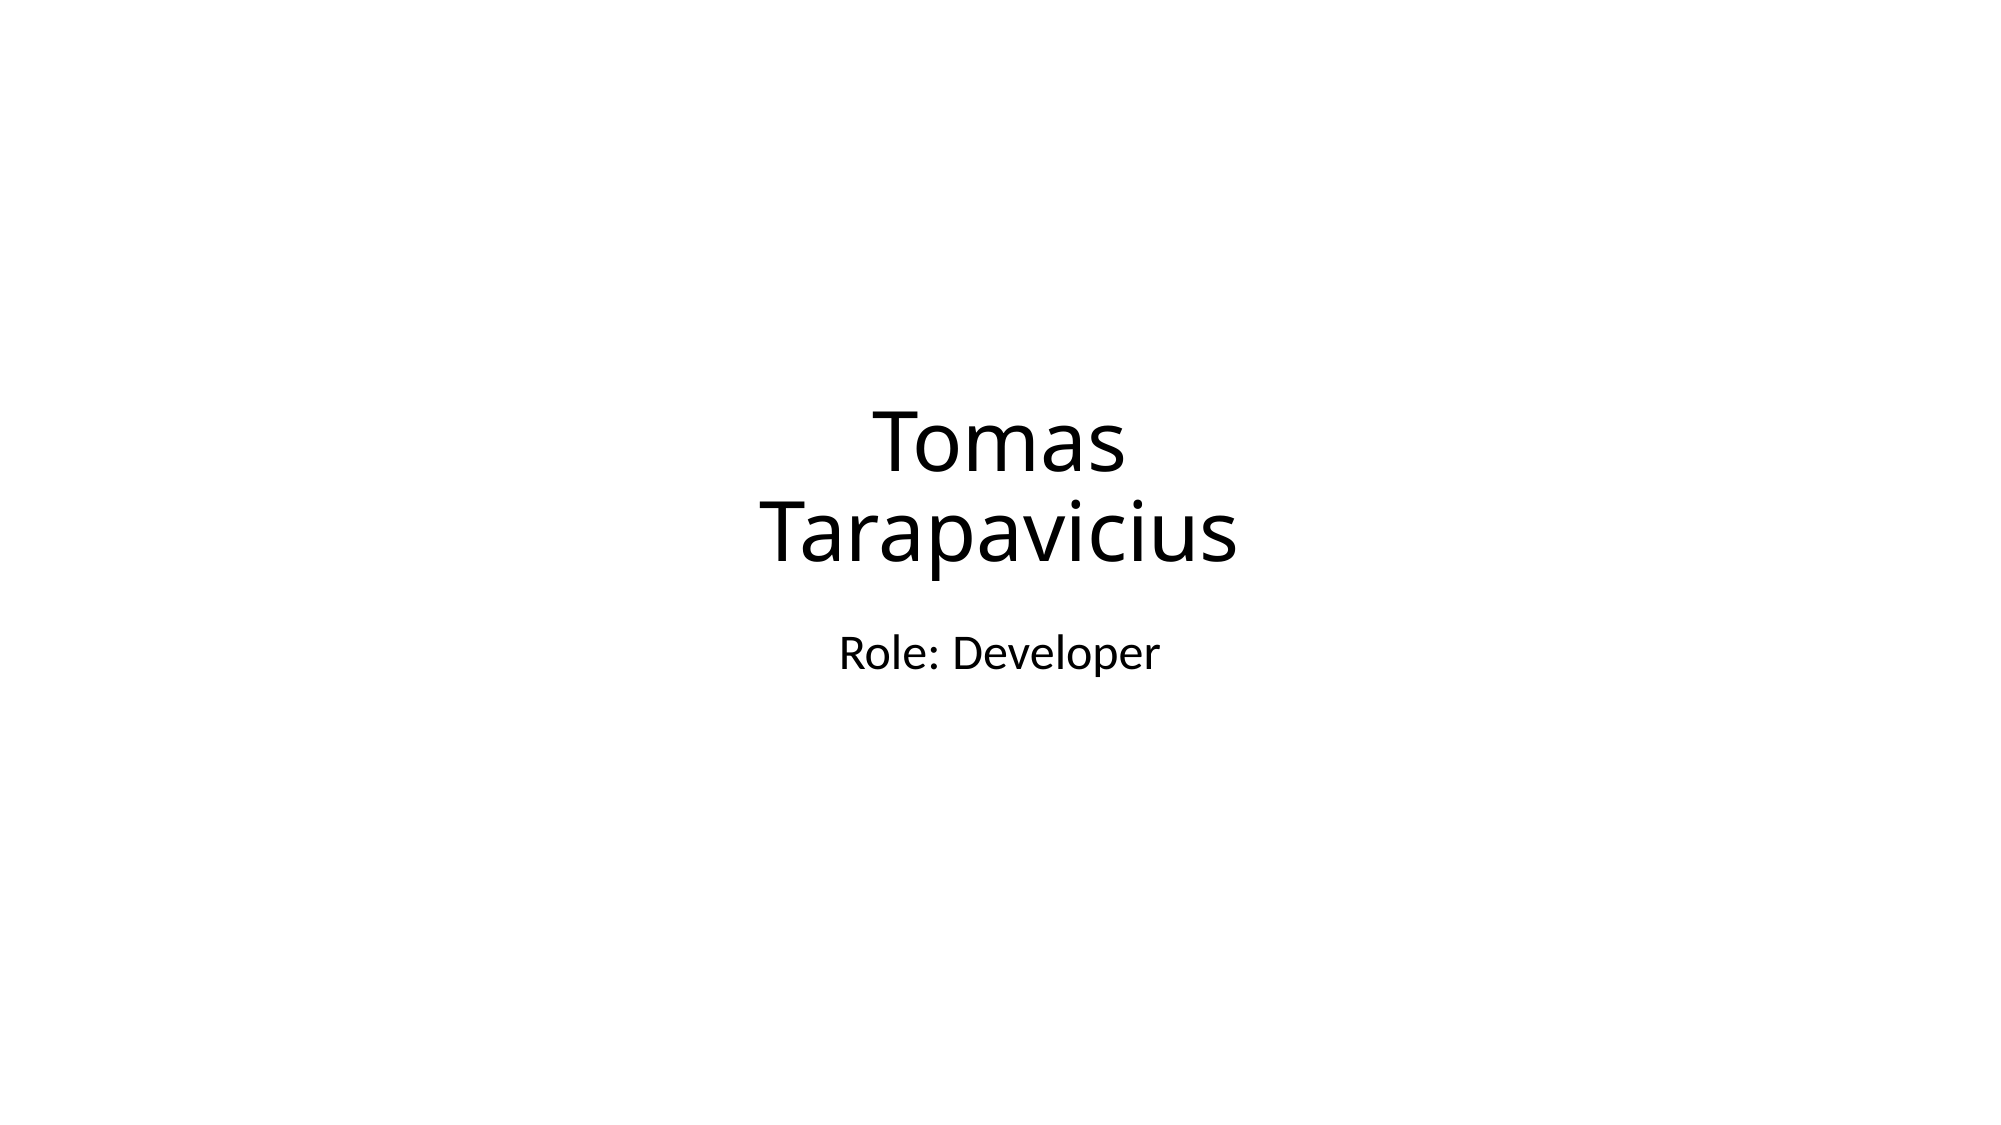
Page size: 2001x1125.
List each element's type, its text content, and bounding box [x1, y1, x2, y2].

title Tomas Tarapavicius [624, 386, 1375, 588]
subtitle Role: Developer [624, 618, 1375, 709]
